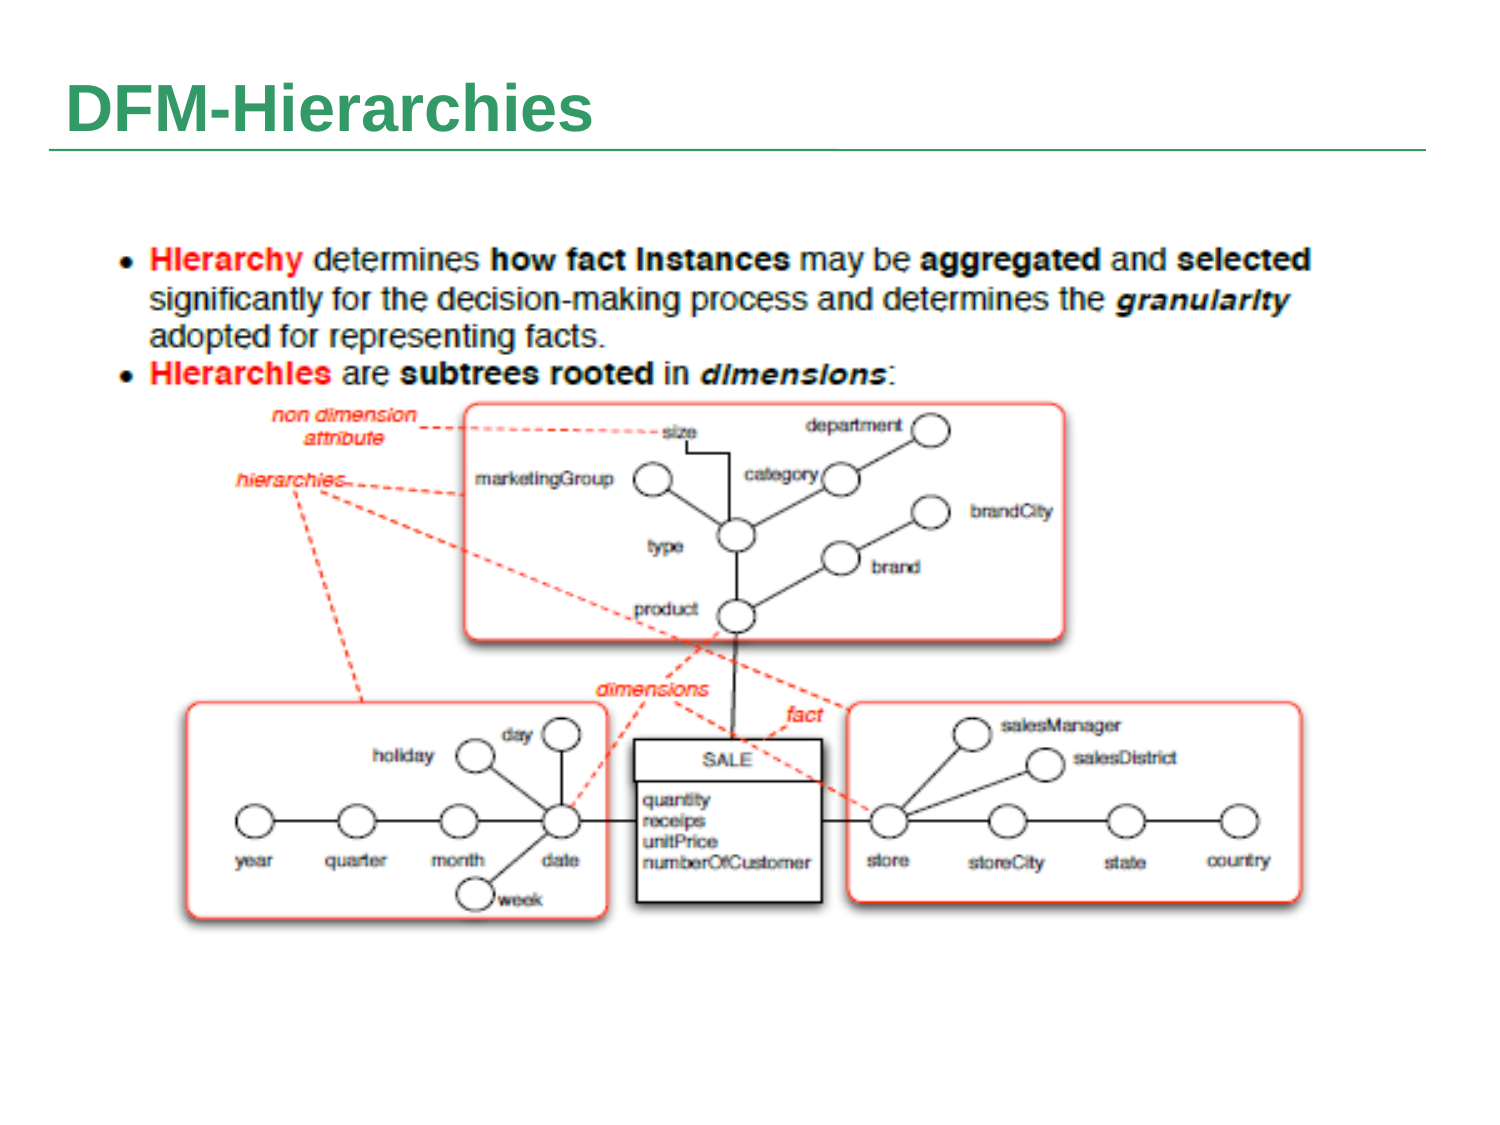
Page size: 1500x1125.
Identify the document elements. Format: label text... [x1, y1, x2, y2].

title DFM-Hierarchies [49, 37, 1451, 188]
picture [56, 234, 1412, 965]
